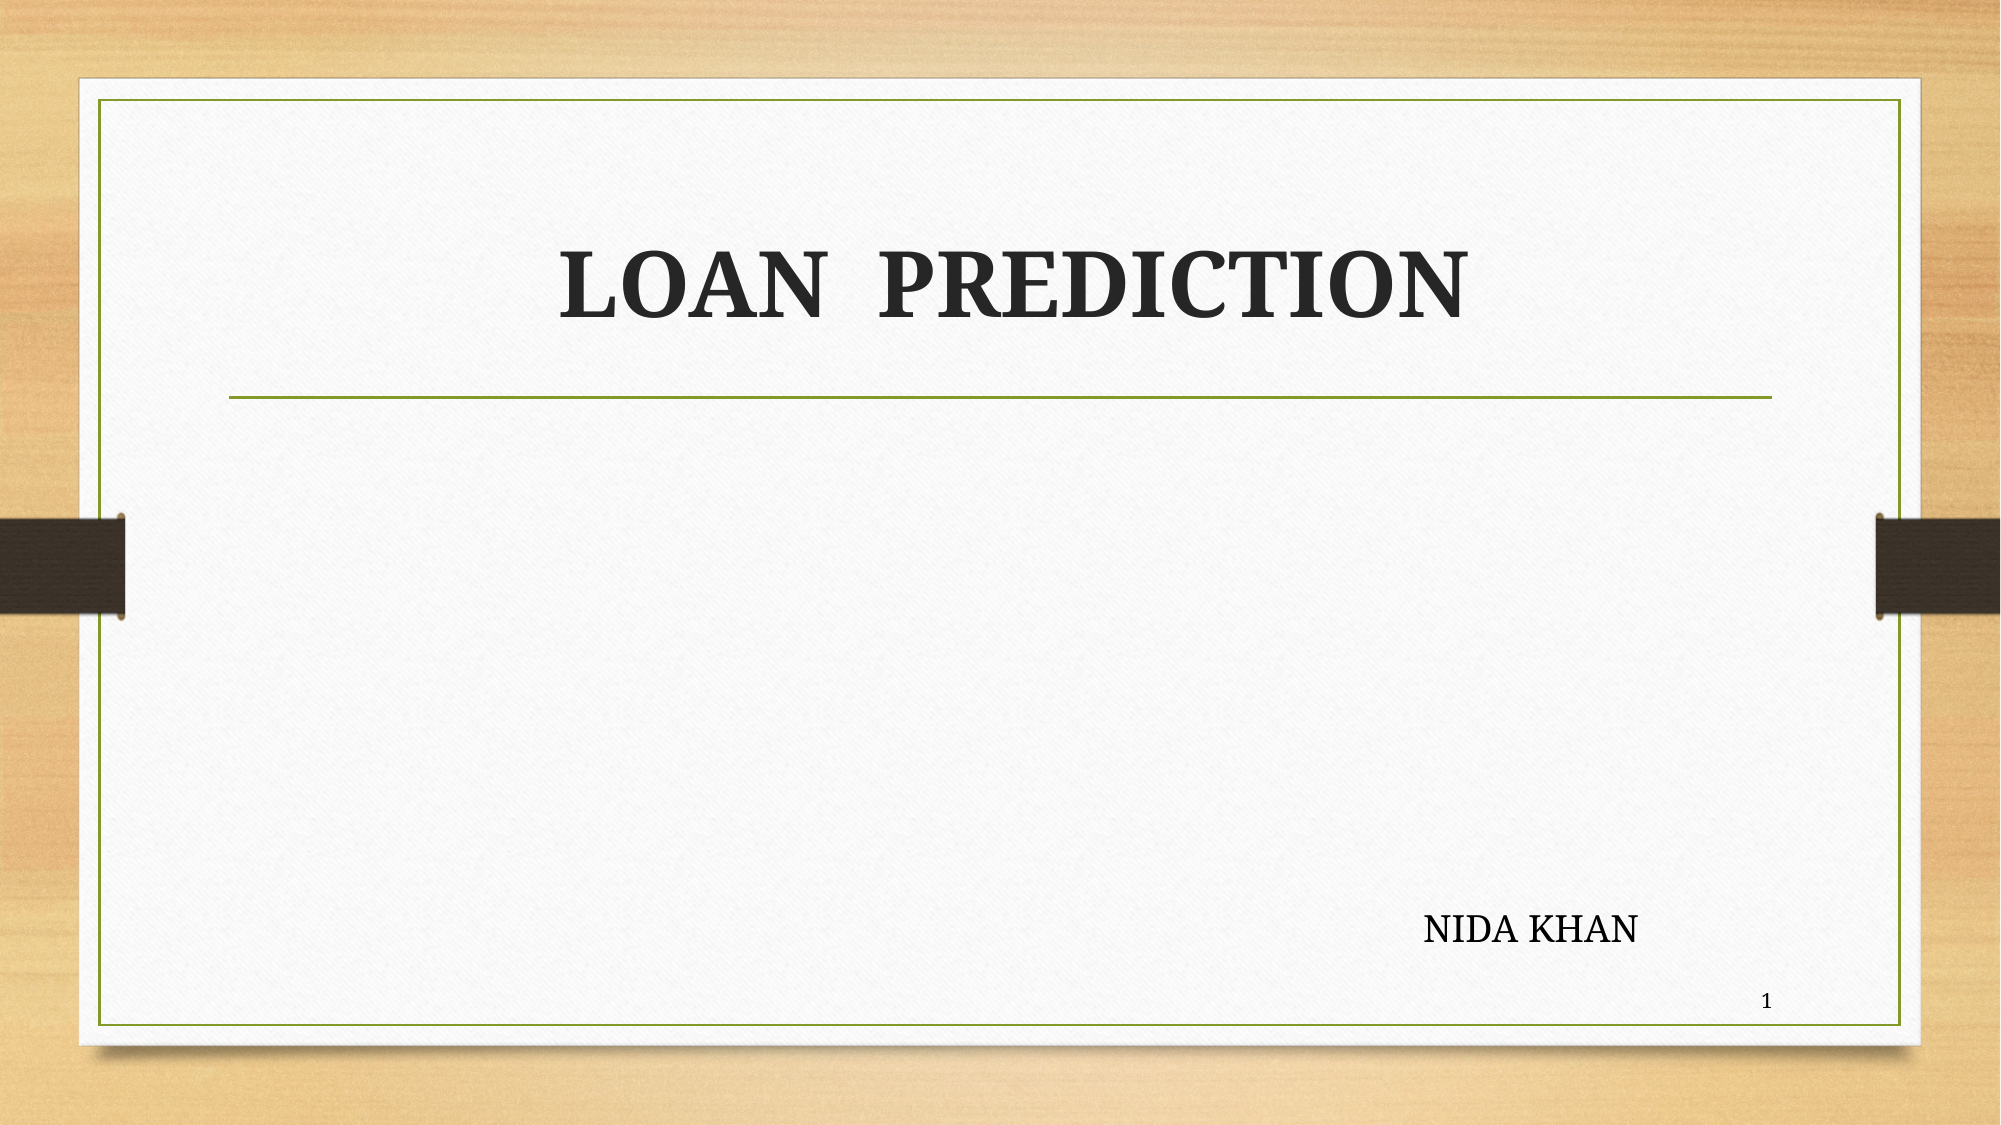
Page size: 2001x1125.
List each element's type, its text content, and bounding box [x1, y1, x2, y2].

slide_number 1 [1698, 979, 1788, 1025]
text_box NIDA KHAN [1408, 897, 1721, 958]
picture [0, 0, 2001, 1125]
title LOAN PREDICTION [152, 172, 1878, 390]
